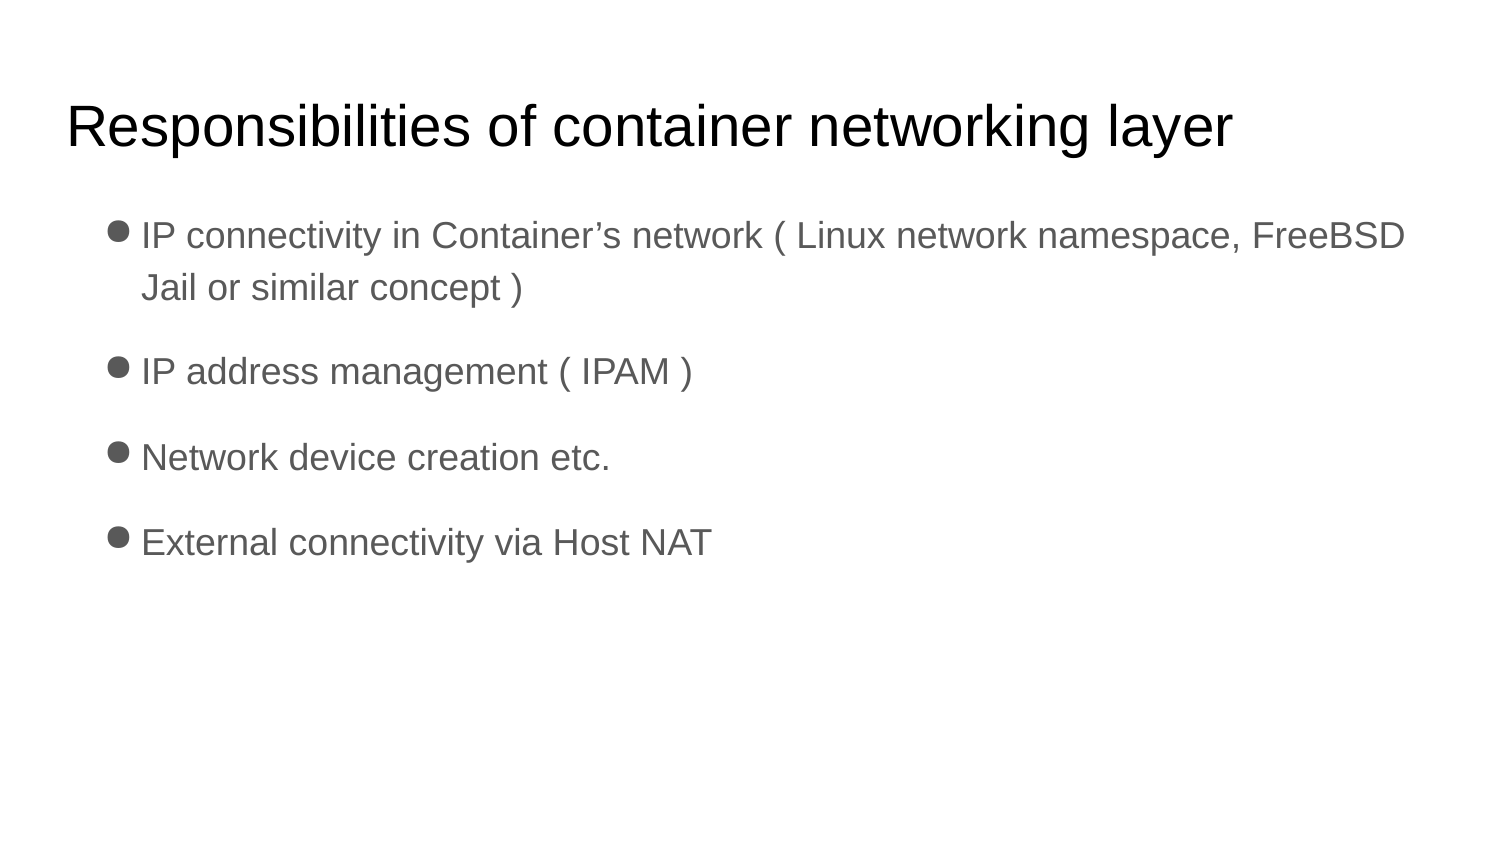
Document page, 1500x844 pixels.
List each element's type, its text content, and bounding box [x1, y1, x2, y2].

title Responsibilities of container networking layer [51, 72, 1449, 167]
list IP connectivity in Container’s network ( Linux network namespace, FreeBSD Jail or similar concept ) IP address management ( IPAM ) Network device creation etc. External connectivity via Host NAT [51, 189, 1449, 750]
